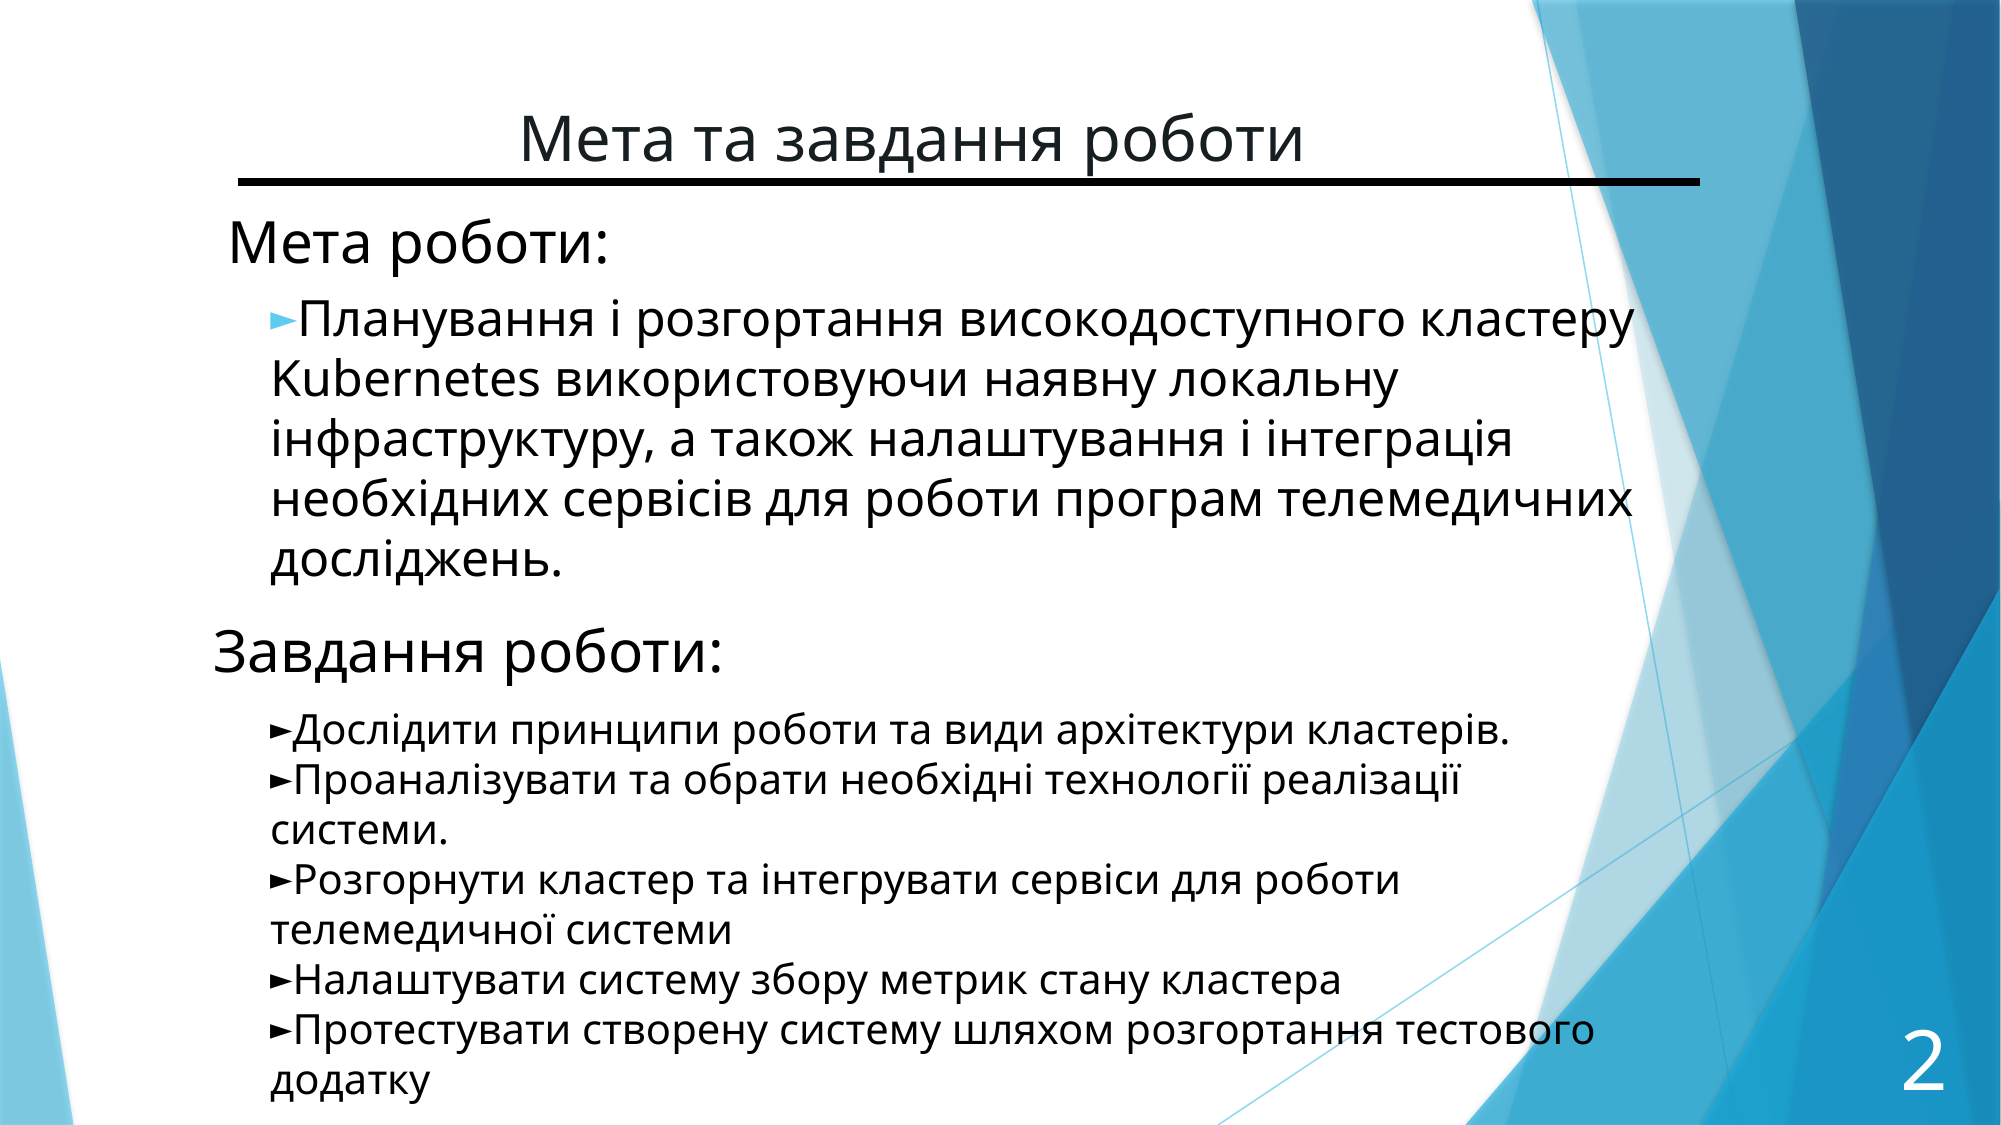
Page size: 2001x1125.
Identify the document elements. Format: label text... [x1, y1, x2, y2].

list Планування і розгортання високодоступного кластеру Kubernetes використовуючи наявну локальну інфраструктуру, а також налаштування і інтеграція необхідних сервісів для роботи програм телемедичних досліджень. [255, 278, 1656, 603]
text_box Дослідити принципи роботи та види архітектури кластерів. Проаналізувати та обрати необхідні технології реалізації системи. Розгорнути кластер та інтегрувати сервіси для роботи телемедичної системи Налаштувати систему збору метрик стану кластера Протестувати створену систему шляхом розгортання тестового додатку [255, 695, 1656, 1111]
text_box Завдання роботи: [198, 606, 819, 691]
text_box [237, 177, 1701, 187]
slide_number 2 [1851, 1034, 1964, 1095]
title Мета та завдання роботи [503, 51, 1435, 177]
text_box Мета роботи: [212, 197, 1213, 328]
